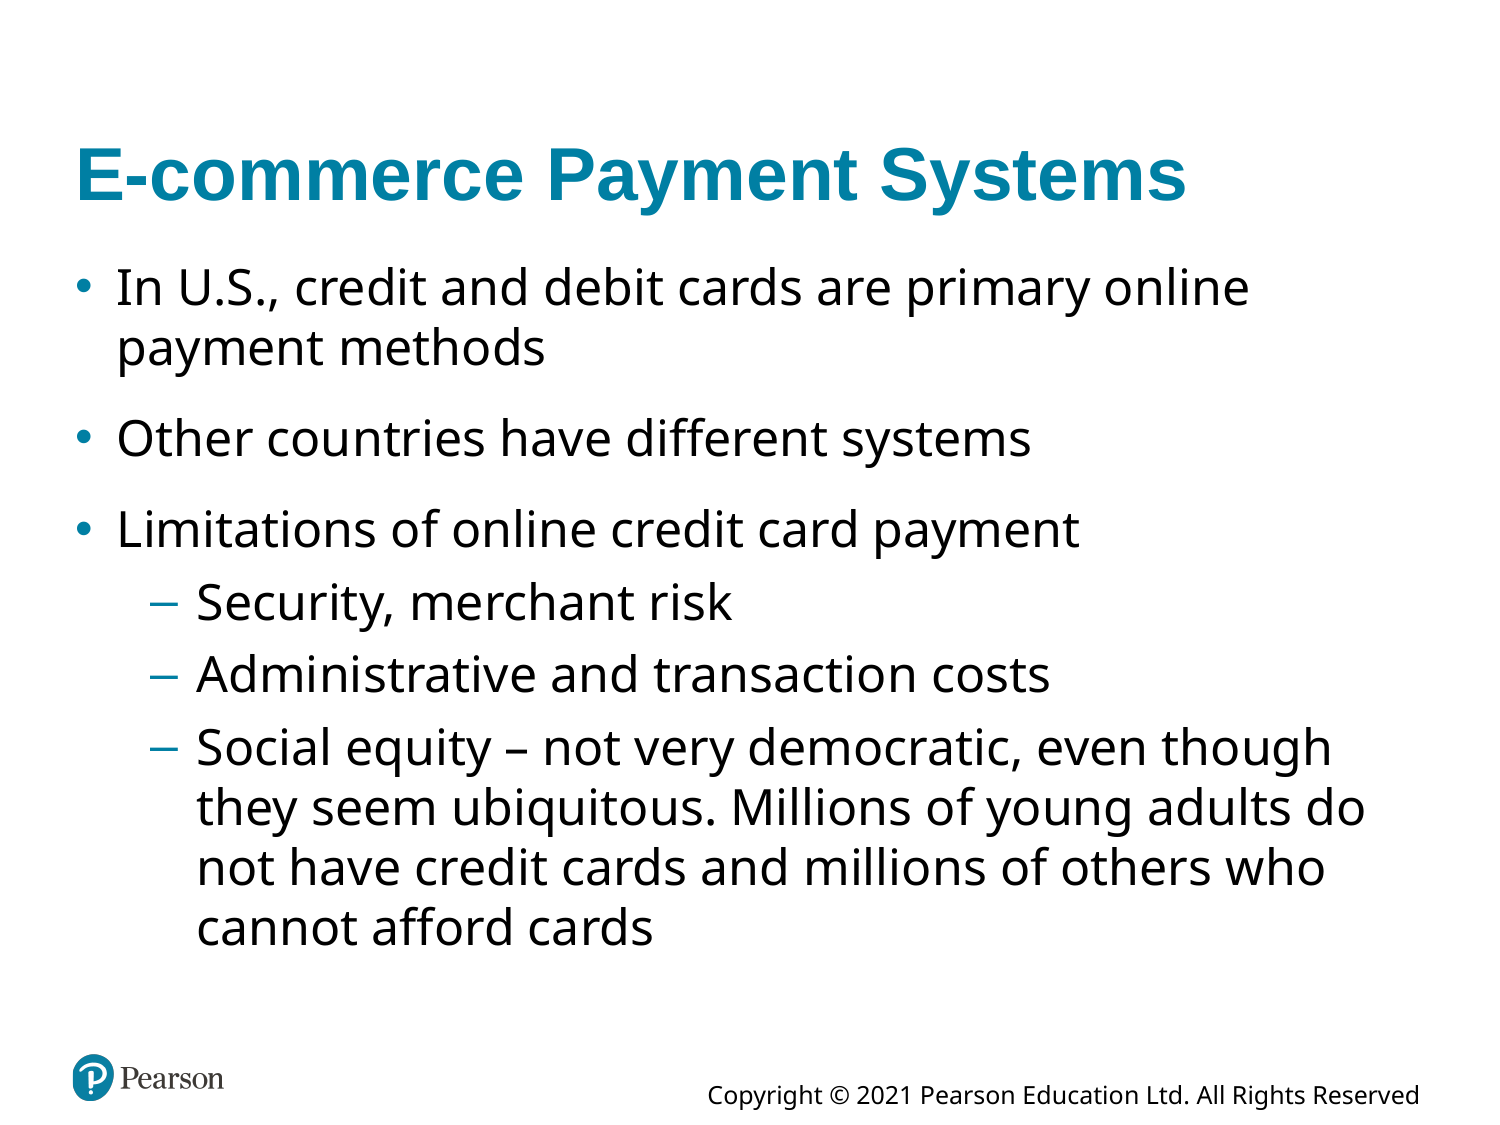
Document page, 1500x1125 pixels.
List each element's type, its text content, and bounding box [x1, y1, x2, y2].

list In U.S., credit and debit cards are primary online payment methods Other countries have different systems Limitations of online credit card payment Security, merchant risk Administrative and transaction costs Social equity – not very democratic, even though they seem ubiquitous. Millions of young adults do not have credit cards and millions of others who cannot afford cards [75, 255, 1425, 983]
title E-commerce Payment Systems [75, 35, 1425, 216]
picture [72, 1087, 83, 1101]
picture [80, 1063, 106, 1088]
picture [72, 1054, 88, 1070]
picture [98, 1054, 224, 1101]
